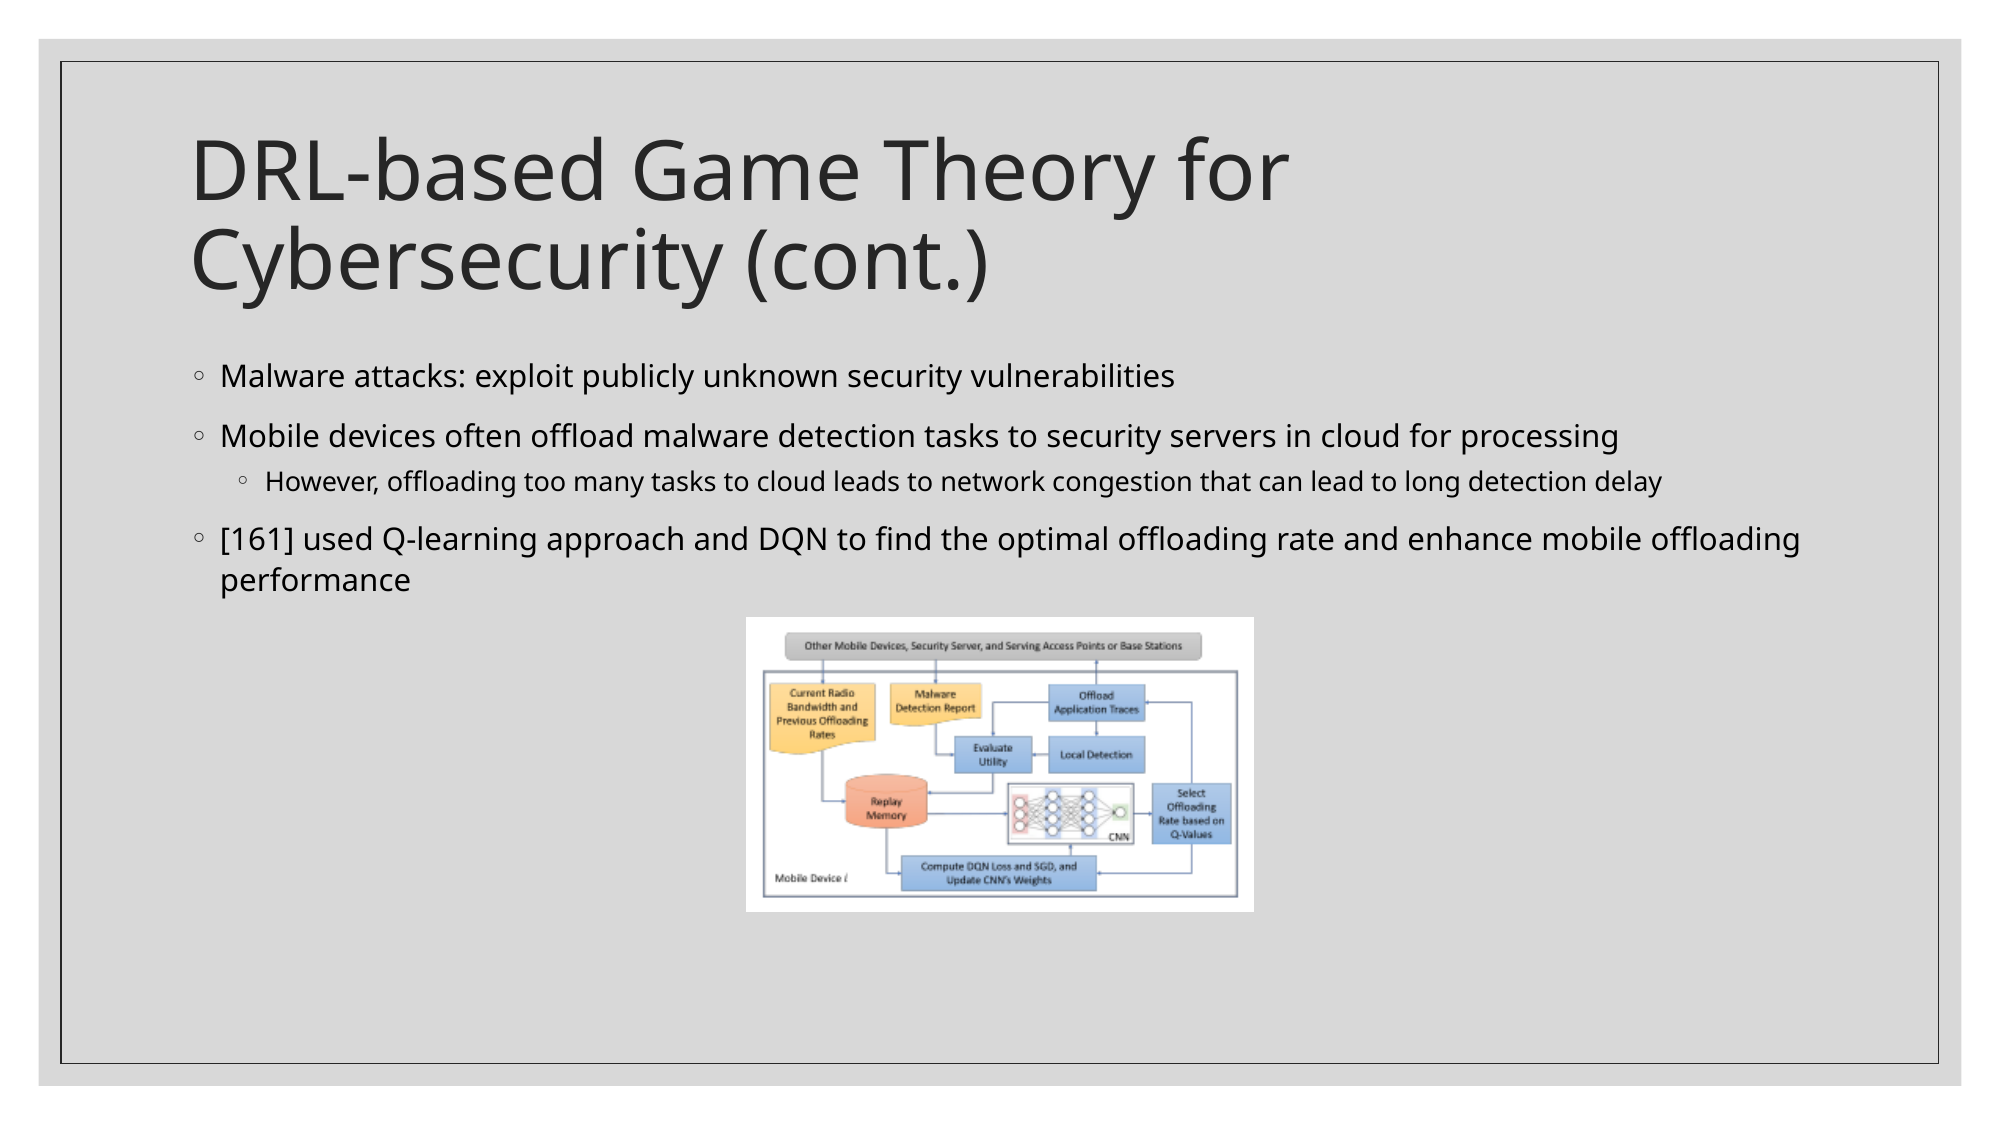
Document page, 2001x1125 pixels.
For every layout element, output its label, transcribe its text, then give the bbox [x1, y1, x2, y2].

picture [746, 617, 1254, 912]
title DRL-based Game Theory for Cybersecurity (cont.) [174, 105, 1825, 331]
list Malware attacks: exploit publicly unknown security vulnerabilities Mobile devices often offload malware detection tasks to security servers in cloud for processing However, offloading too many tasks to cloud leads to network congestion that can lead to long detection delay [161] used Q-learning approach and DQN to find the optimal offloading rate and enhance mobile offloading performance [174, 345, 1825, 977]
